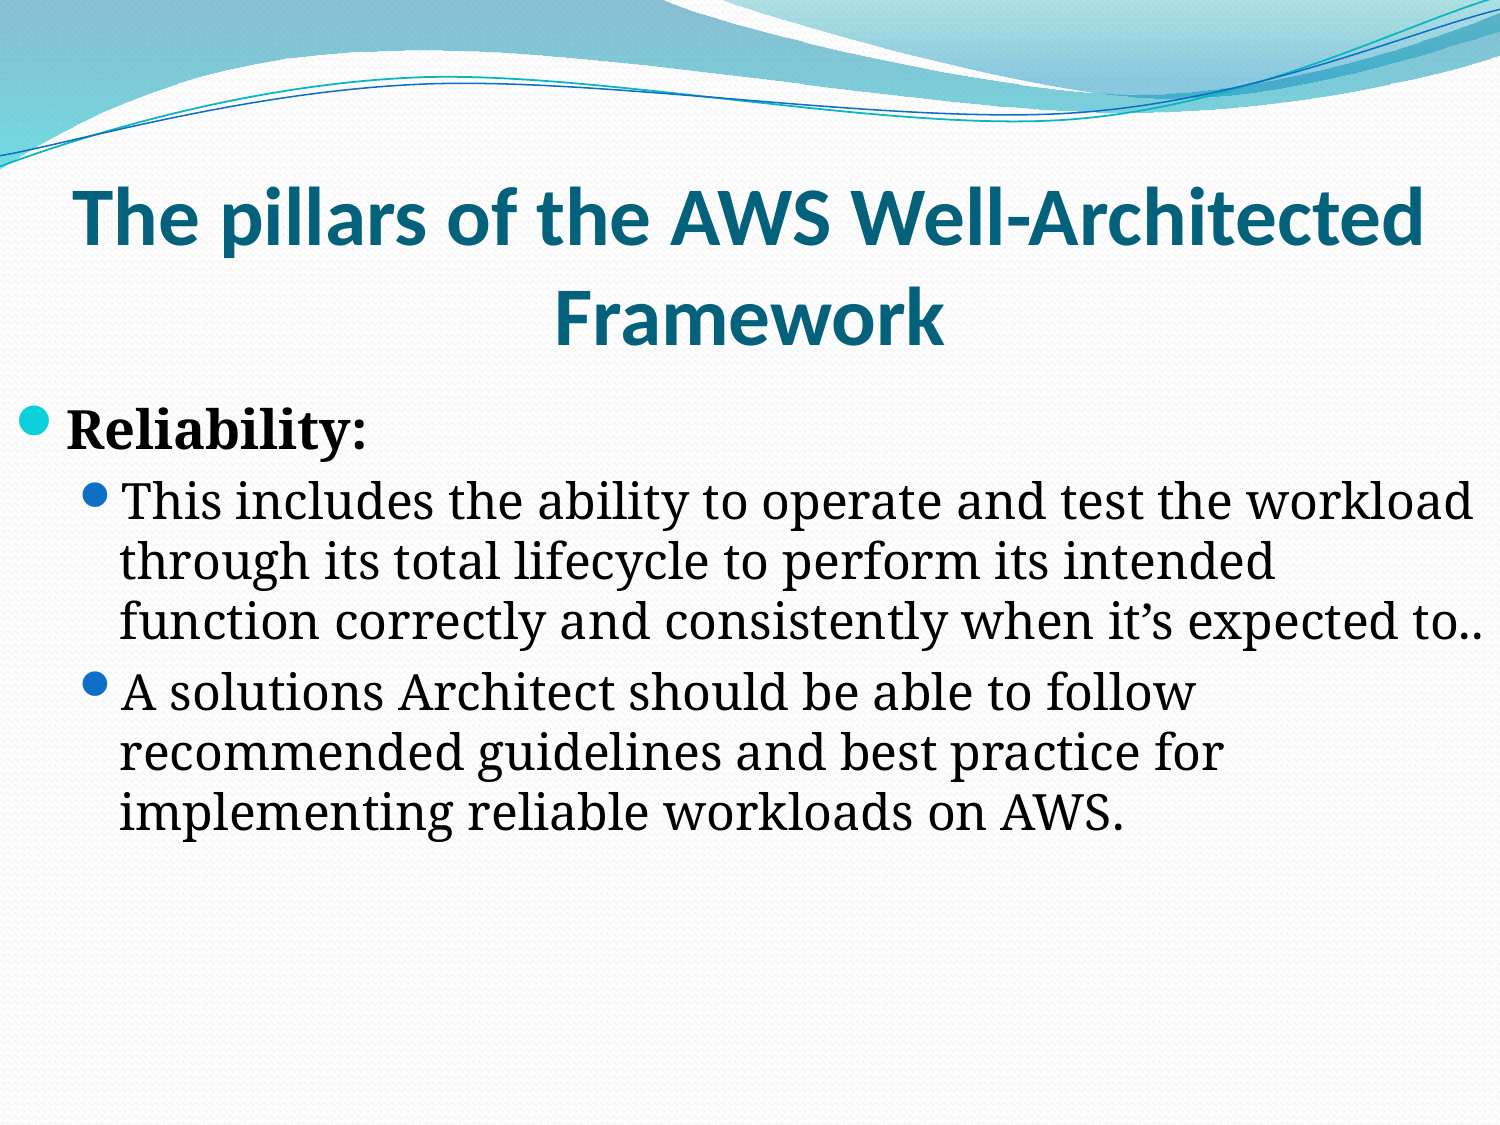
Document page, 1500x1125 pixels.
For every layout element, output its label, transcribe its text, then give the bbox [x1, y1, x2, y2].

list Reliability: This includes the ability to operate and test the workload through its total lifecycle to perform its intended function correctly and consistently when it’s expected to.. A solutions Architect should be able to follow recommended guidelines and best practice for implementing reliable workloads on AWS. [0, 387, 1500, 1038]
title The pillars of the AWS Well-Architected Framework [0, 174, 1500, 363]
